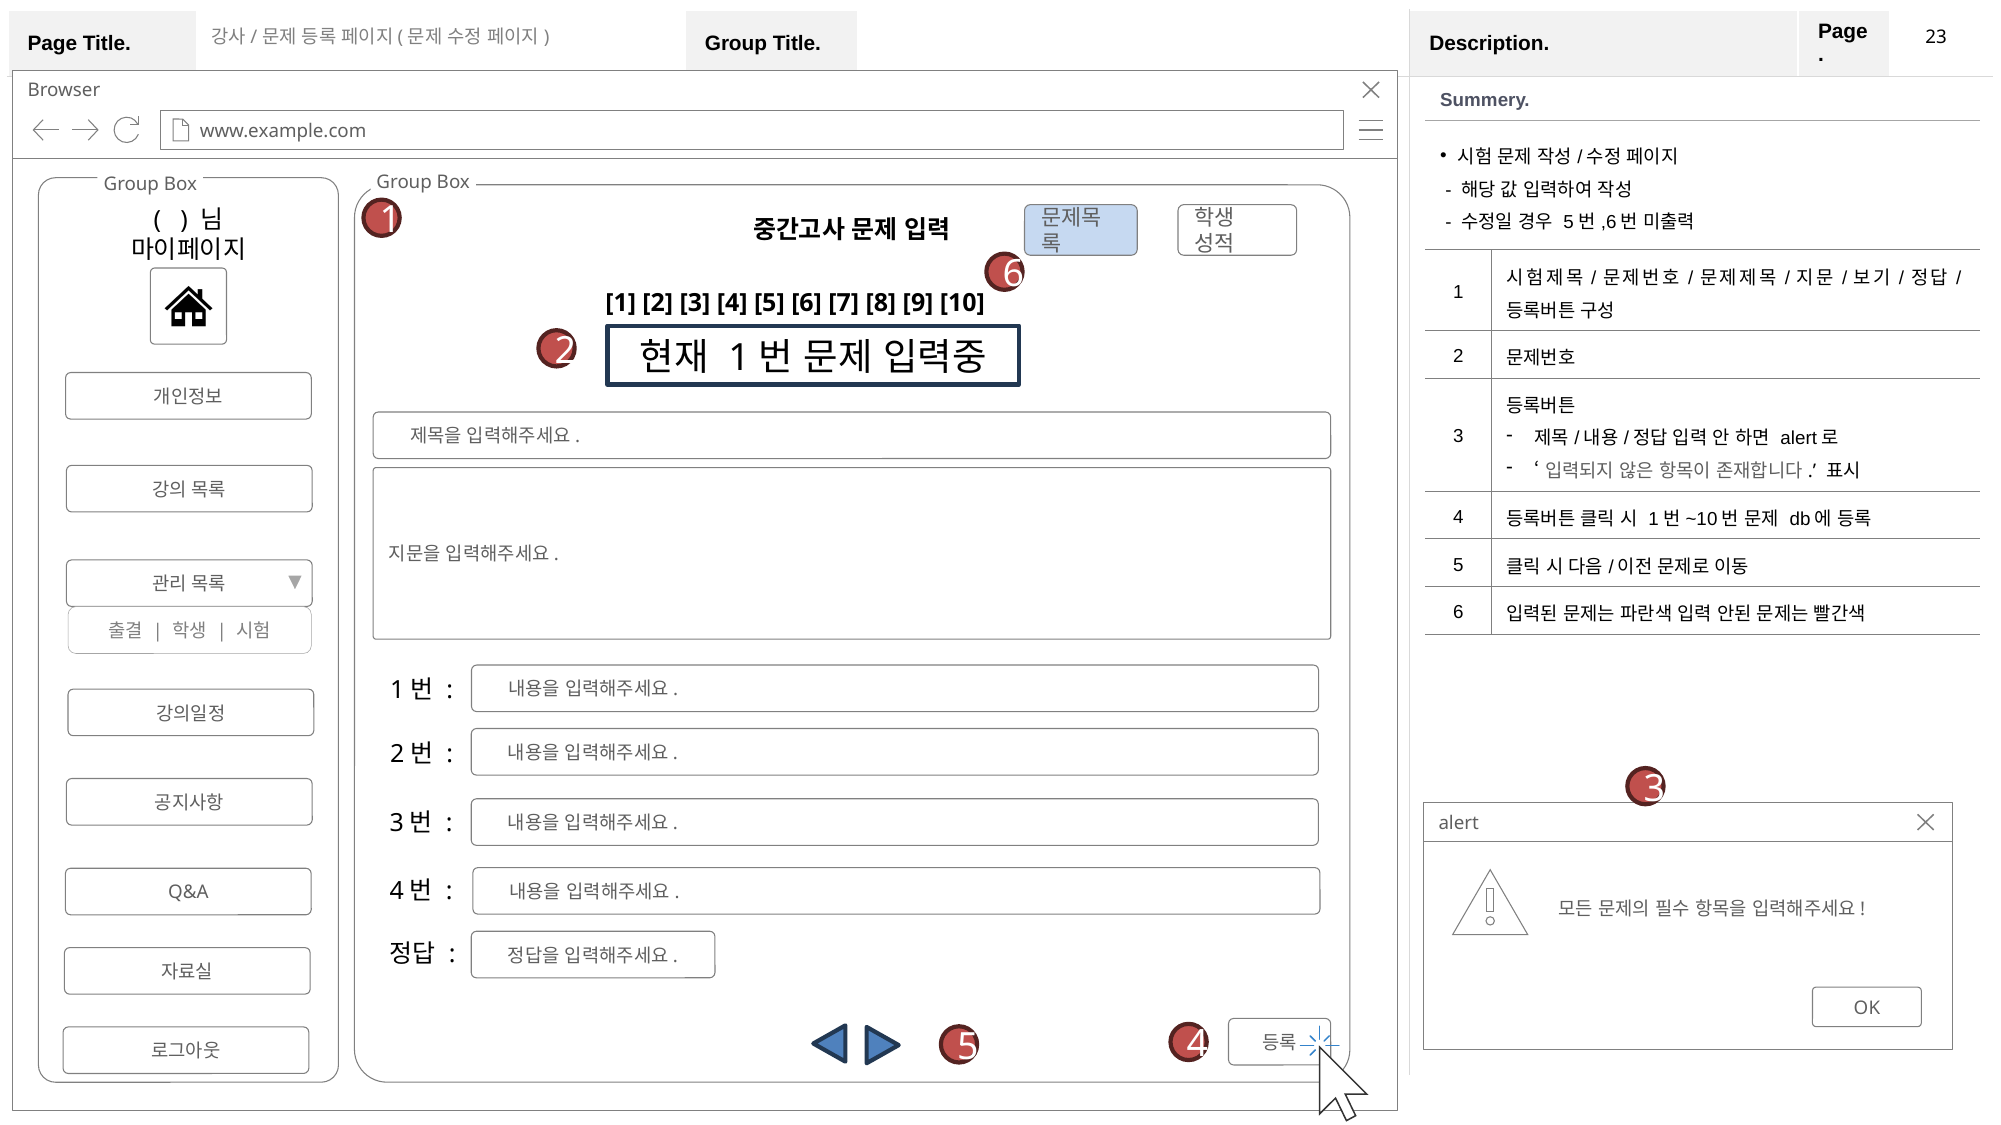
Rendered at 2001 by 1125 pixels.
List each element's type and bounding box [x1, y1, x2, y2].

table_cell [1425, 539, 1491, 586]
table_cell [1492, 379, 1980, 491]
table_cell [1492, 587, 1980, 634]
table_cell [1425, 121, 1980, 249]
text_box [1423, 765, 1953, 1051]
table_cell [1492, 539, 1980, 586]
table_cell [1425, 331, 1491, 378]
table_cell [1492, 250, 1980, 330]
table_header [1425, 78, 1980, 120]
table_cell [1425, 587, 1491, 634]
table_cell [1425, 250, 1491, 330]
text_box [1910, 17, 1962, 55]
list [196, 18, 684, 55]
table_cell [1492, 331, 1980, 378]
table_cell [1492, 492, 1980, 538]
table_cell [1425, 379, 1491, 491]
text_box [12, 69, 1398, 1121]
table_cell [1425, 492, 1491, 538]
